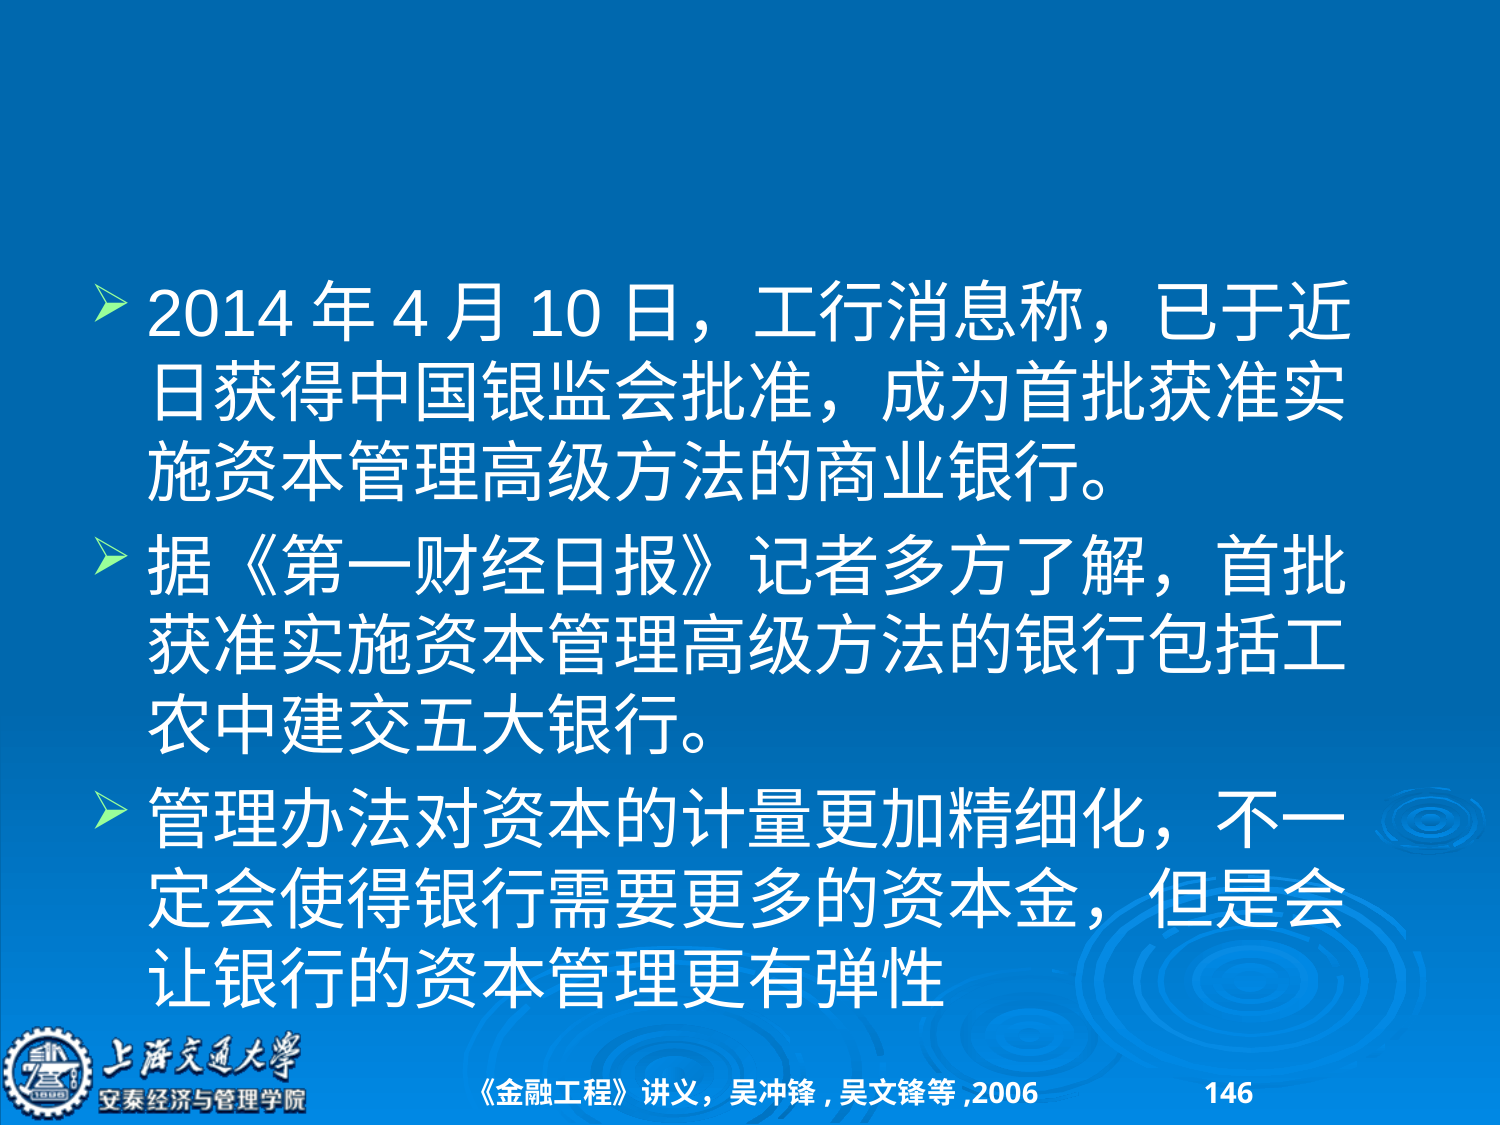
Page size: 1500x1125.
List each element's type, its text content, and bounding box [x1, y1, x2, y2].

list 2014年4月10日，工行消息称，已于近日获得中国银监会批准，成为首批获准实施资本管理高级方法的商业银行。 据《第一财经日报》记者多方了解，首批获准实施资本管理高级方法的银行包括工农中建交五大银行。 管理办法对资本的计量更加精细化，不一定会使得银行需要更多的资本金，但是会让银行的资本管理更有弹性 [75, 262, 1425, 1005]
picture [0, 1017, 313, 1125]
